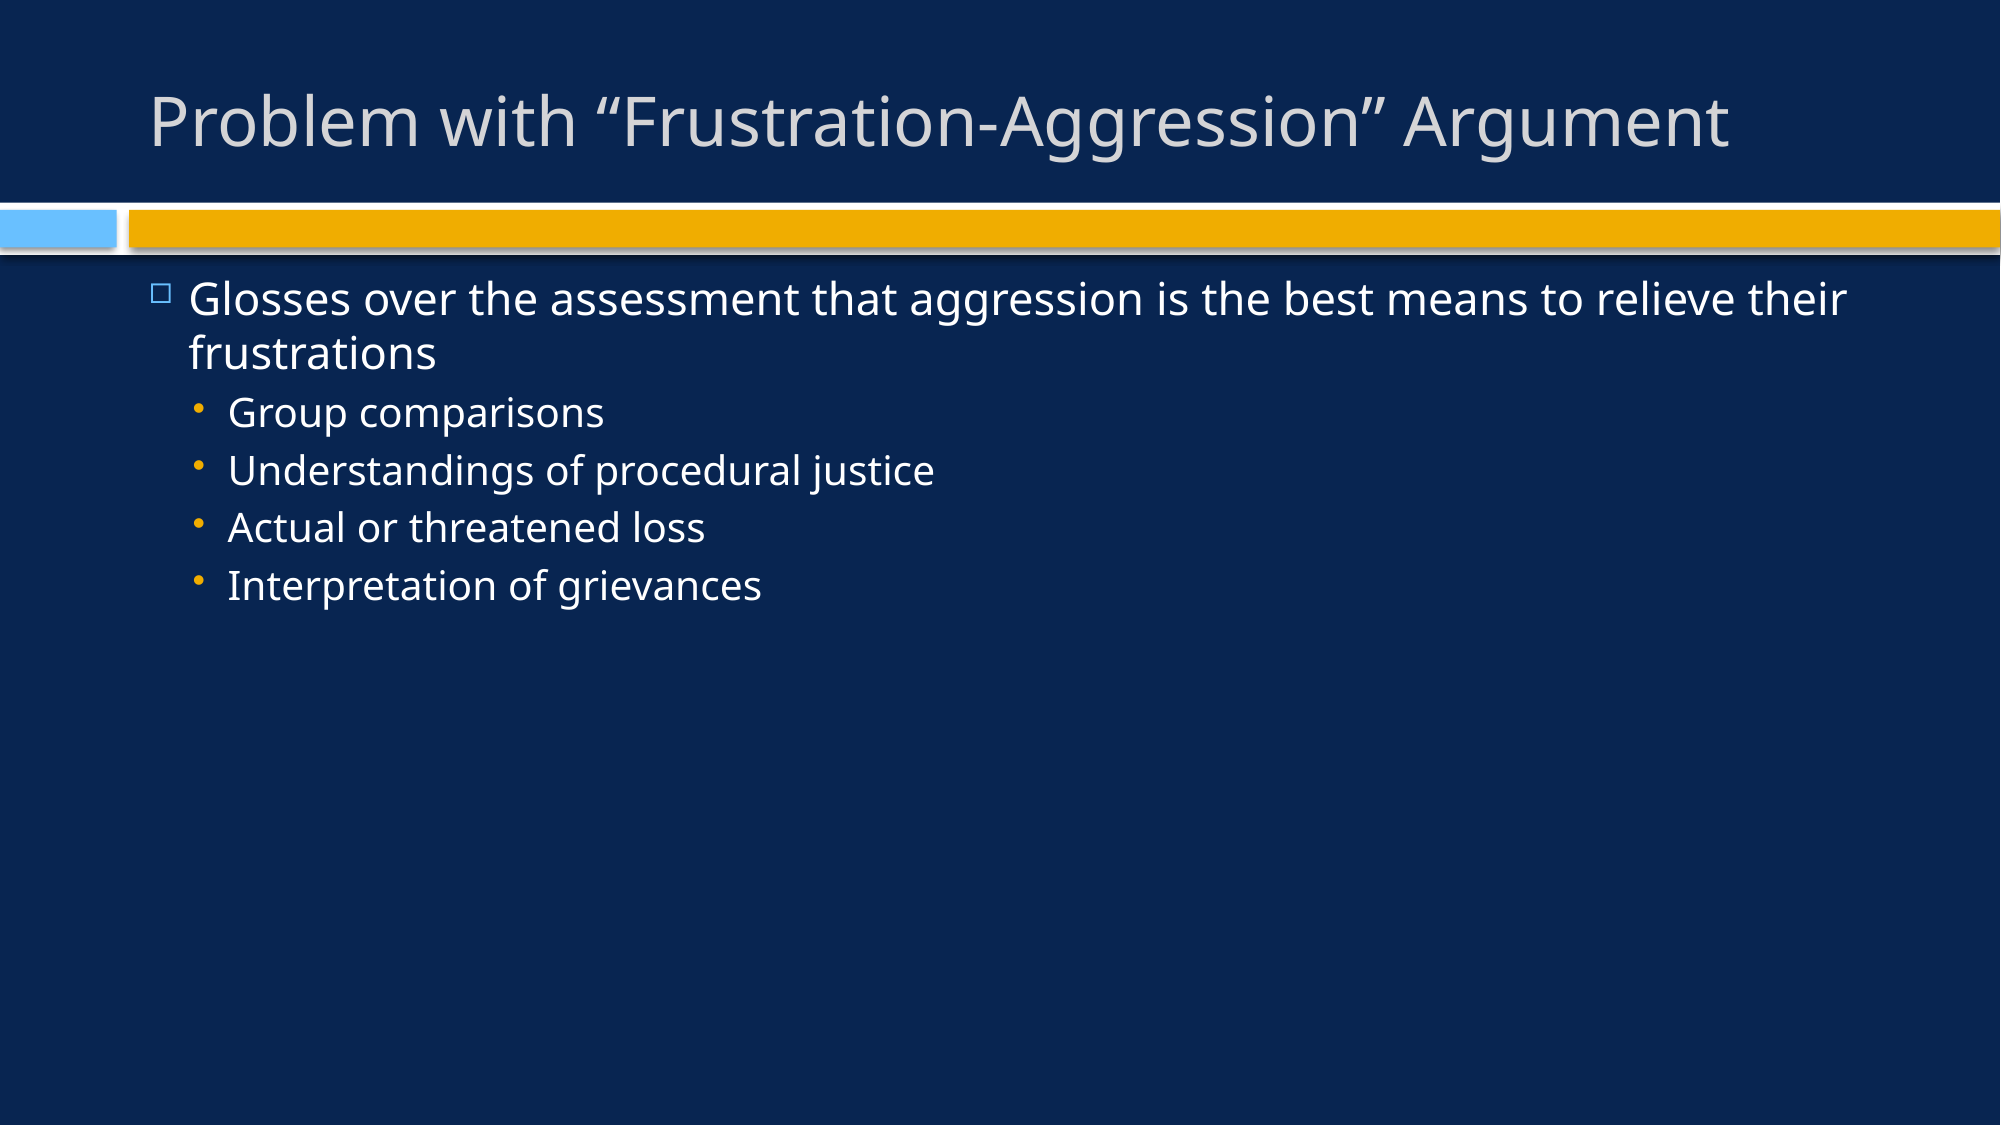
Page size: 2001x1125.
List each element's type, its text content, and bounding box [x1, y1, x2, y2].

title Problem with “Frustration-Aggression” Argument [133, 37, 1918, 201]
list Glosses over the assessment that aggression is the best means to relieve their frustrations Group comparisons Understandings of procedural justice Actual or threatened loss Interpretation of grievances [133, 262, 1918, 1001]
